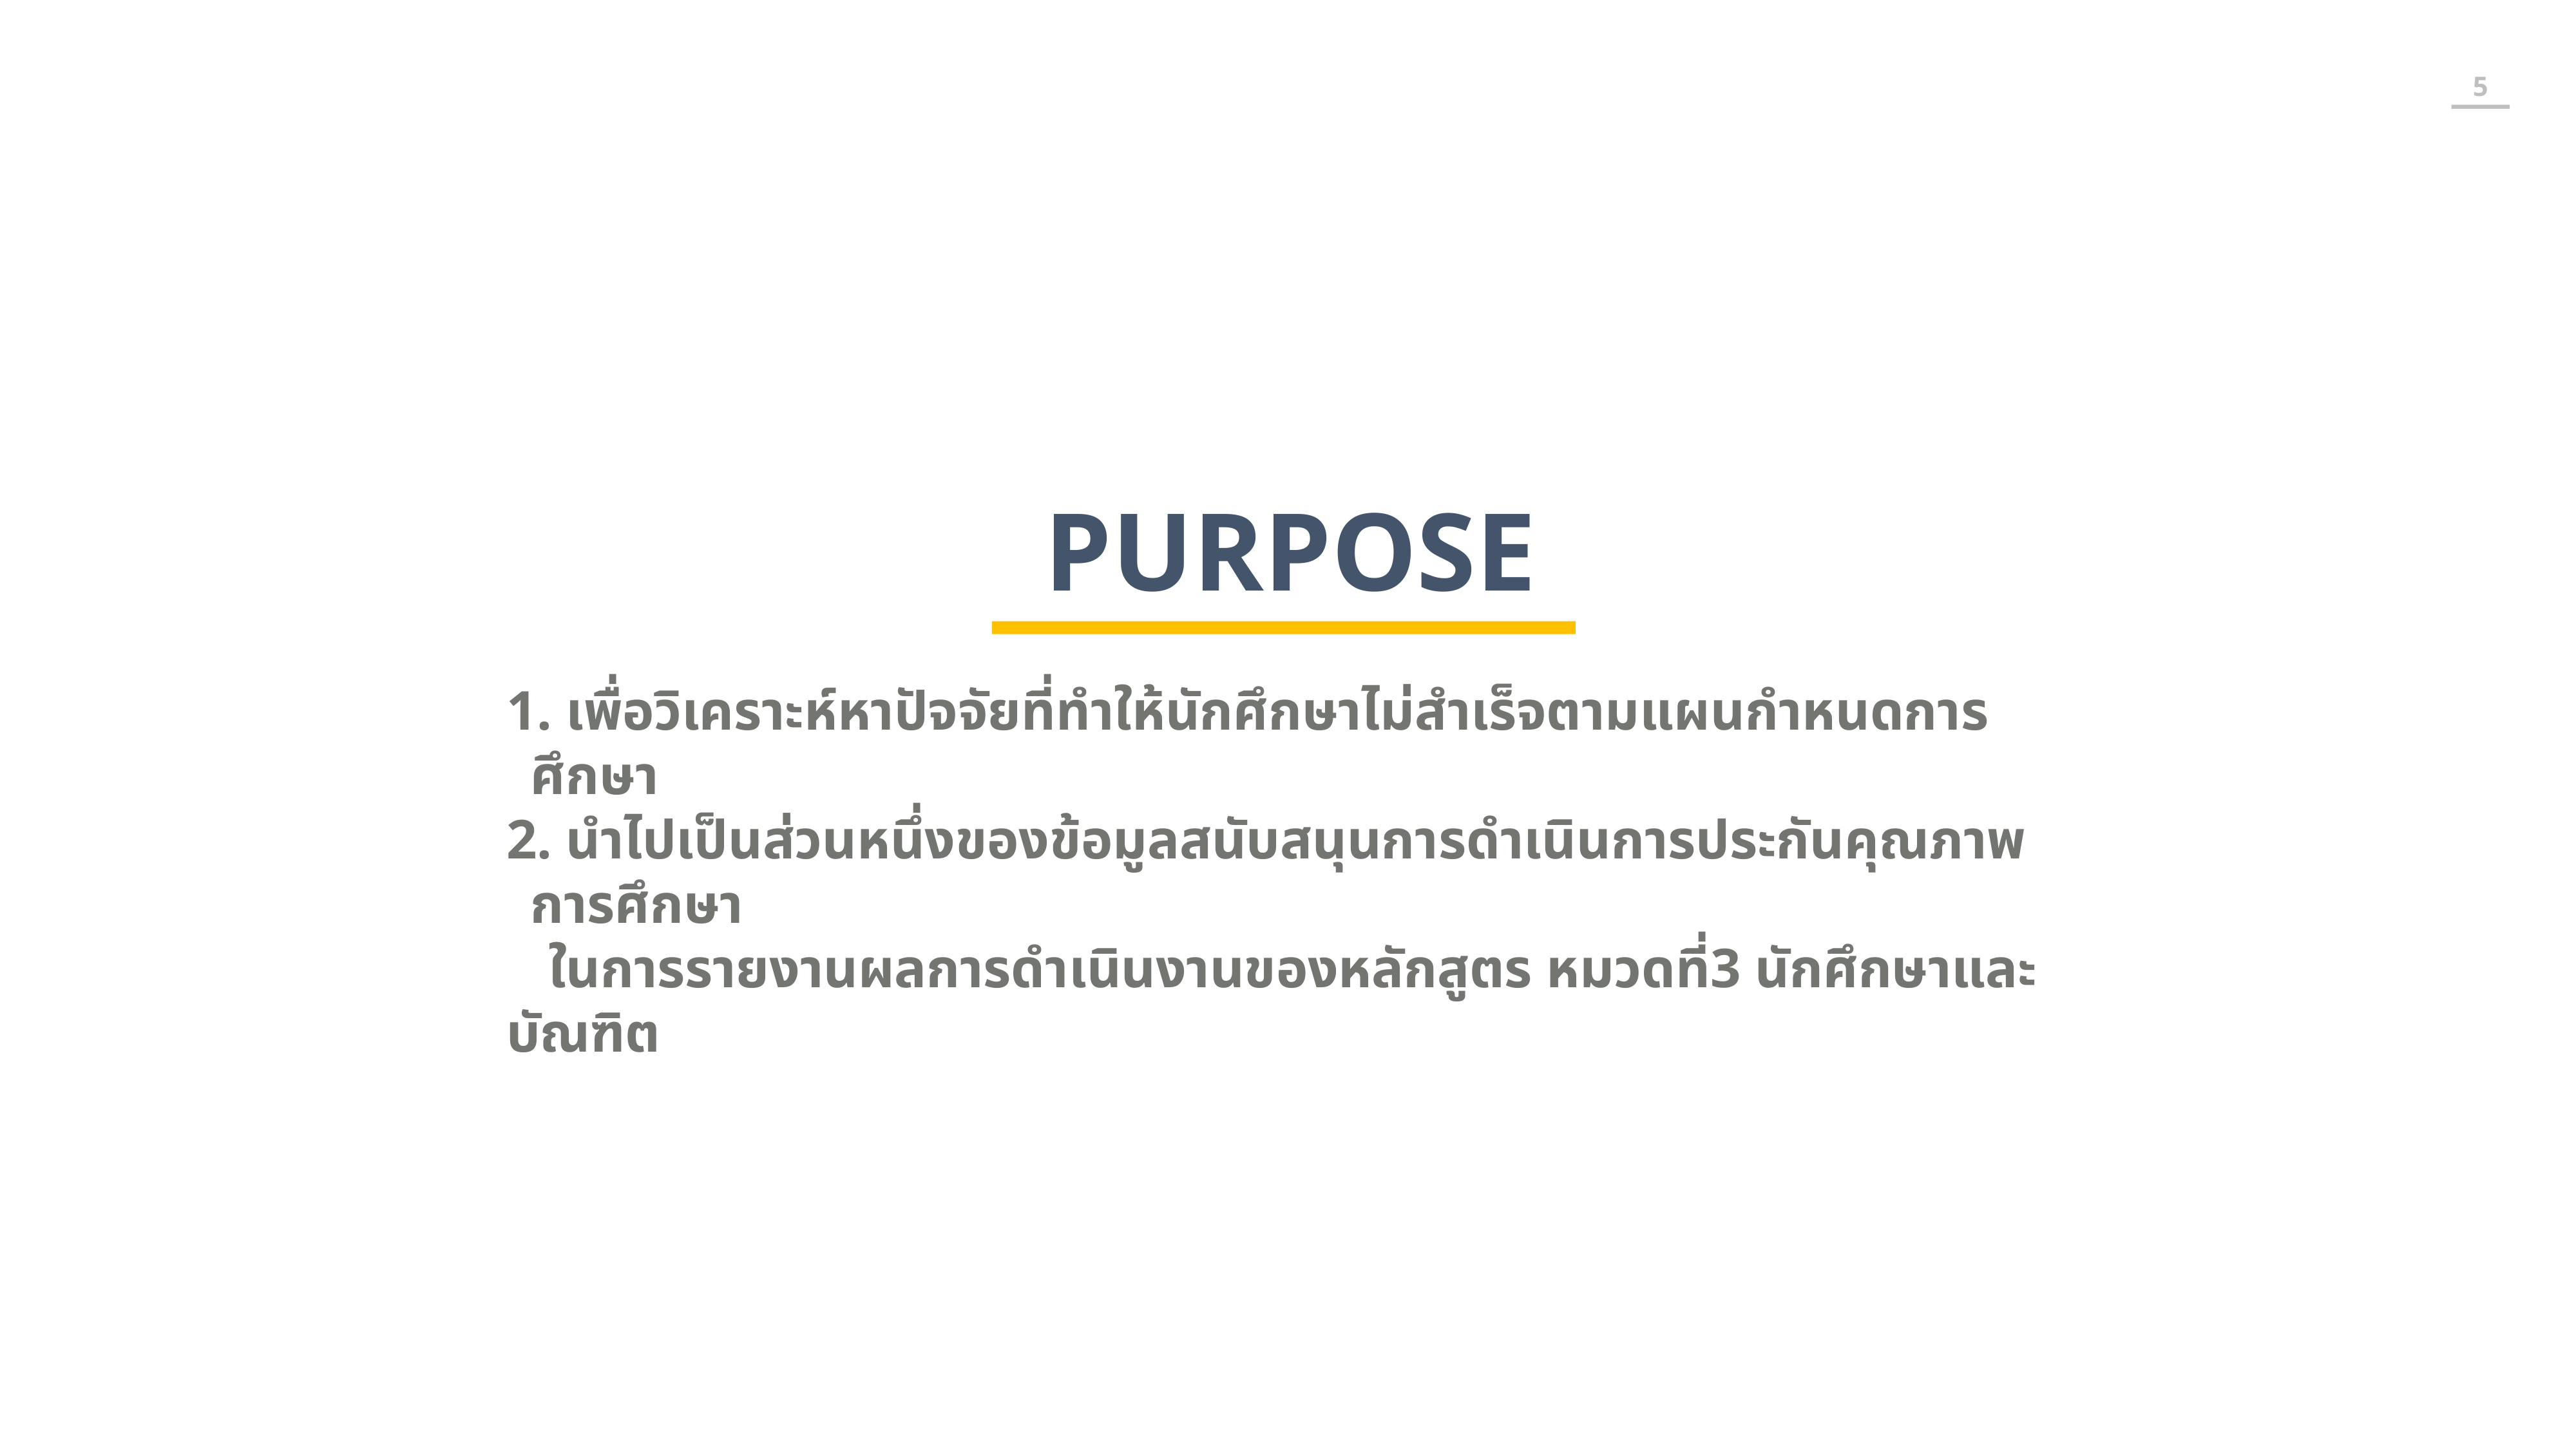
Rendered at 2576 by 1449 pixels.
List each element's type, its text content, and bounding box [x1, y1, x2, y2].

text_box PURPOSE [931, 478, 1650, 618]
text_box [991, 621, 1576, 635]
text_box เพื่อวิเคราะห์หาปัจจัยที่ทำให้นักศึกษาไม่สำเร็จตามแผนกำหนดการศึกษา นำไปเป็นส่วนหนึ่งของข้อมูลสนับสนุนการดำเนินการประกันคุณภาพการศึกษา ในการรายงานผลการดำเนินงานของหลักสูตร หมวดที่3 นักศึกษาและบัณฑิต [497, 672, 2085, 1068]
